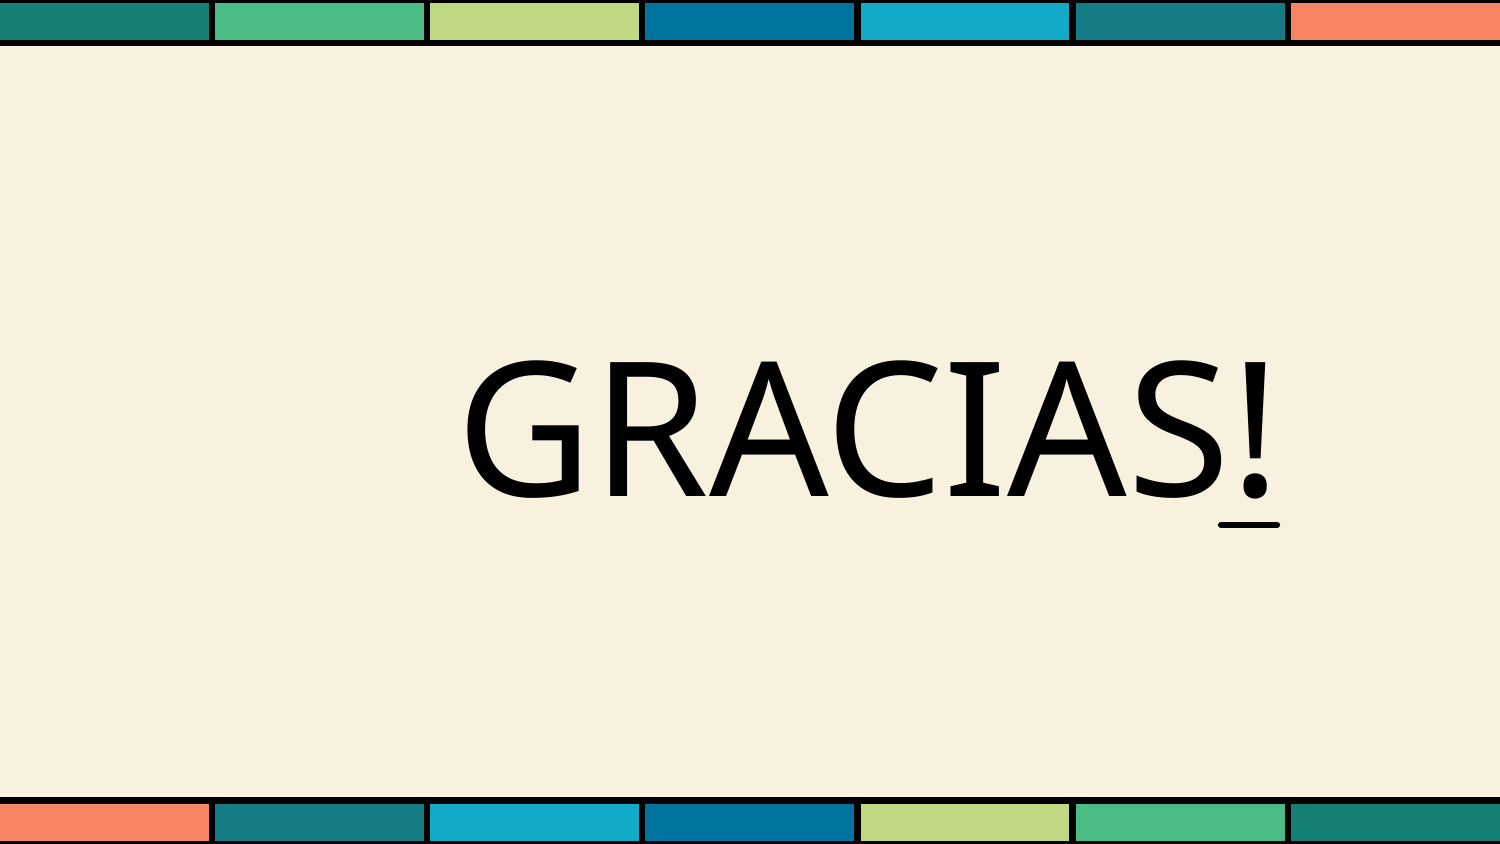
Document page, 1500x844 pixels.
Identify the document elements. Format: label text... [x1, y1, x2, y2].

title GRACIAS! [226, 294, 1296, 524]
